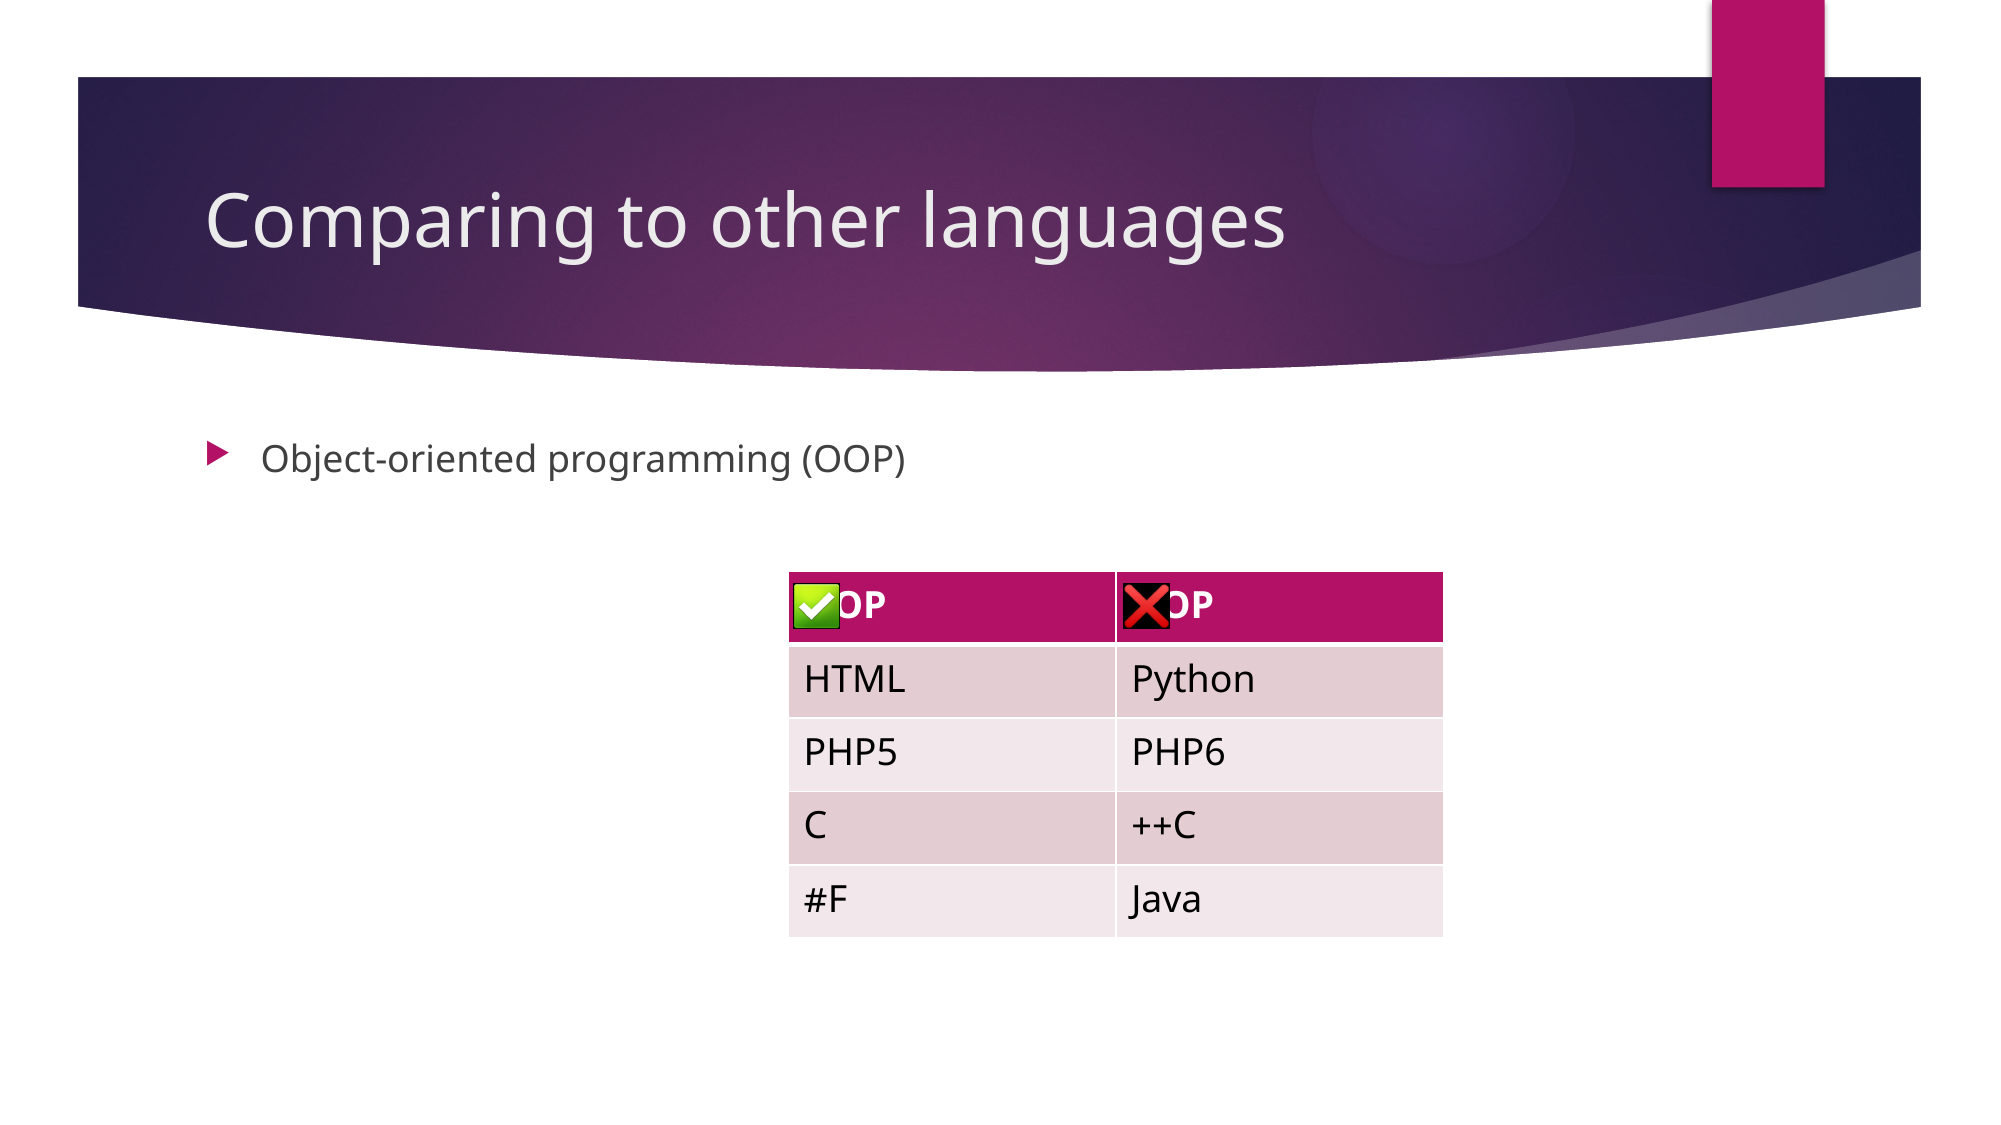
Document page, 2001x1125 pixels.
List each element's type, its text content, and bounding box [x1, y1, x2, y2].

table_cell C++ [1117, 792, 1443, 864]
picture [1123, 583, 1170, 630]
table_cell F# [789, 866, 1115, 937]
list Object-oriented programming (OOP) [189, 427, 1638, 988]
table_cell Python [1117, 647, 1443, 717]
picture [793, 583, 840, 630]
table_header OOP [789, 572, 1115, 642]
table_cell PHP6 [1117, 719, 1443, 791]
title Comparing to other languages [189, 159, 1627, 276]
table_cell Java [1117, 866, 1443, 937]
table_cell C [789, 792, 1115, 864]
table_cell HTML [789, 647, 1115, 717]
table_header OOP [1117, 572, 1443, 642]
table_cell PHP5 [789, 719, 1115, 791]
